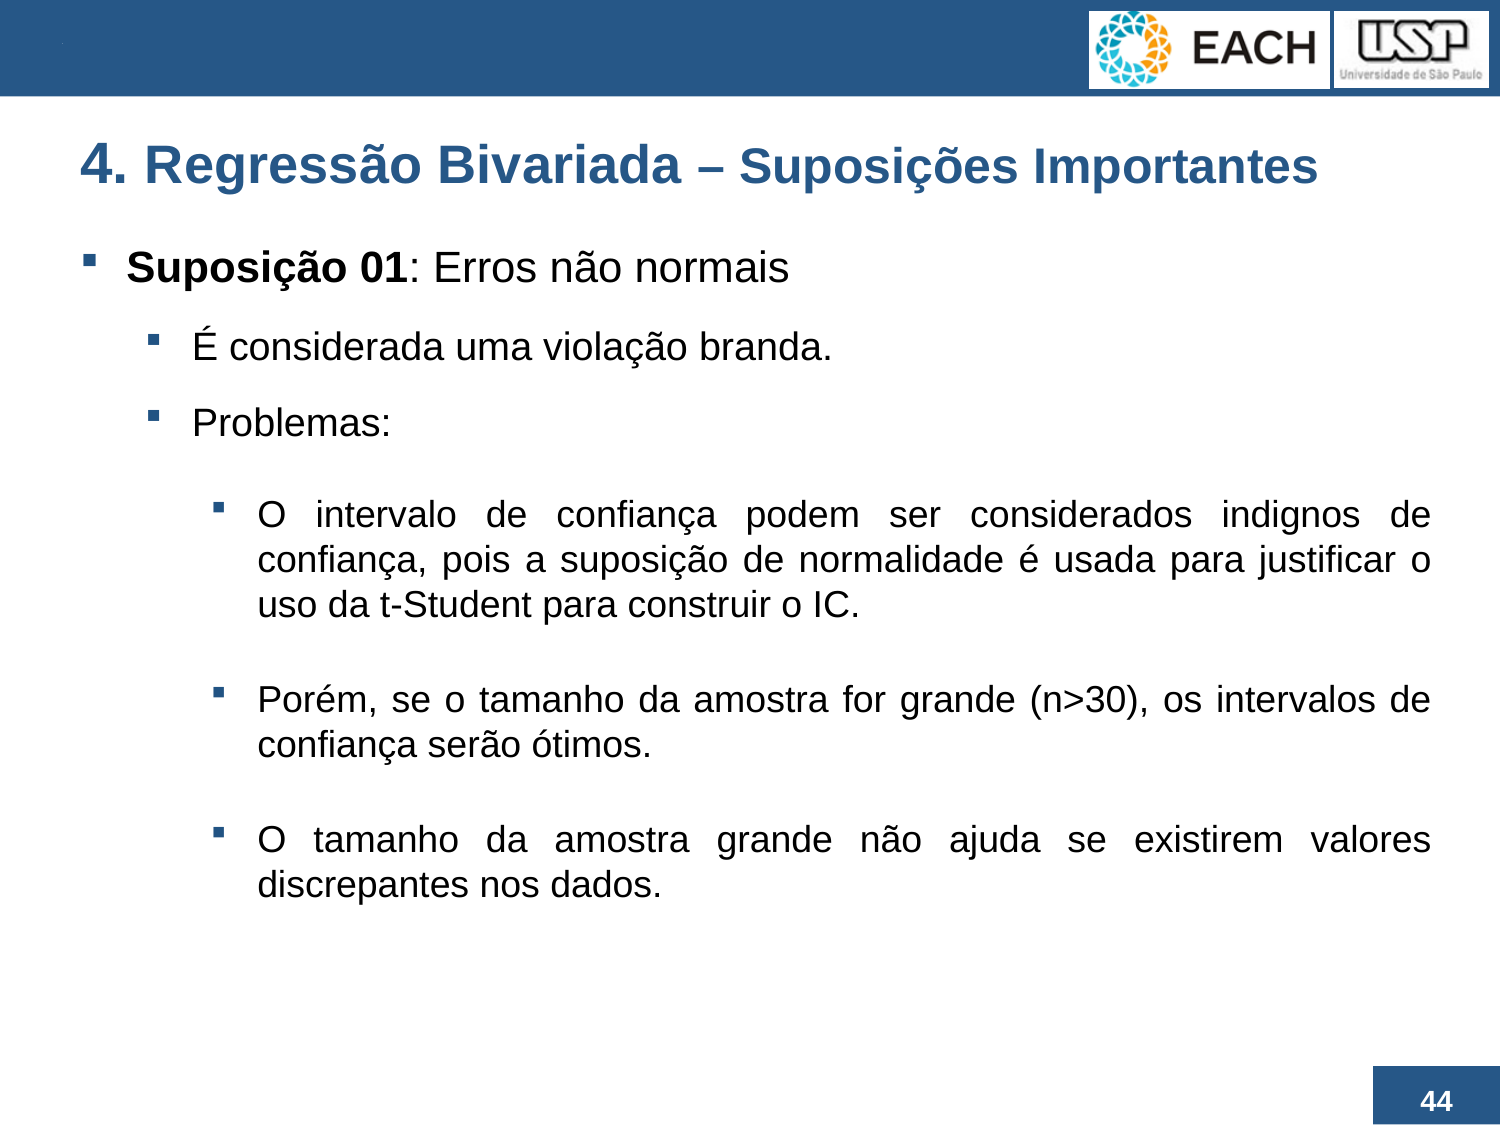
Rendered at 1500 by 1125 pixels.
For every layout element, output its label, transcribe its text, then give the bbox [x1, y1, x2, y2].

title 4. Regressão Bivariada – Suposições Importantes [64, 117, 1448, 247]
picture [1334, 11, 1489, 88]
picture [1089, 11, 1330, 89]
list Suposição 01: Erros não normais É considerada uma violação branda. Problemas: O intervalo de confiança podem ser considerados indignos de confiança, pois a suposição de normalidade é usada para justificar o uso da t-Student para construir o IC. Porém, se o tamanho da amostra for grande (n>30), os intervalos de confiança serão ótimos. O tamanho da amostra grande não ajuda se existirem valores discrepantes nos dados. [64, 231, 1447, 1071]
